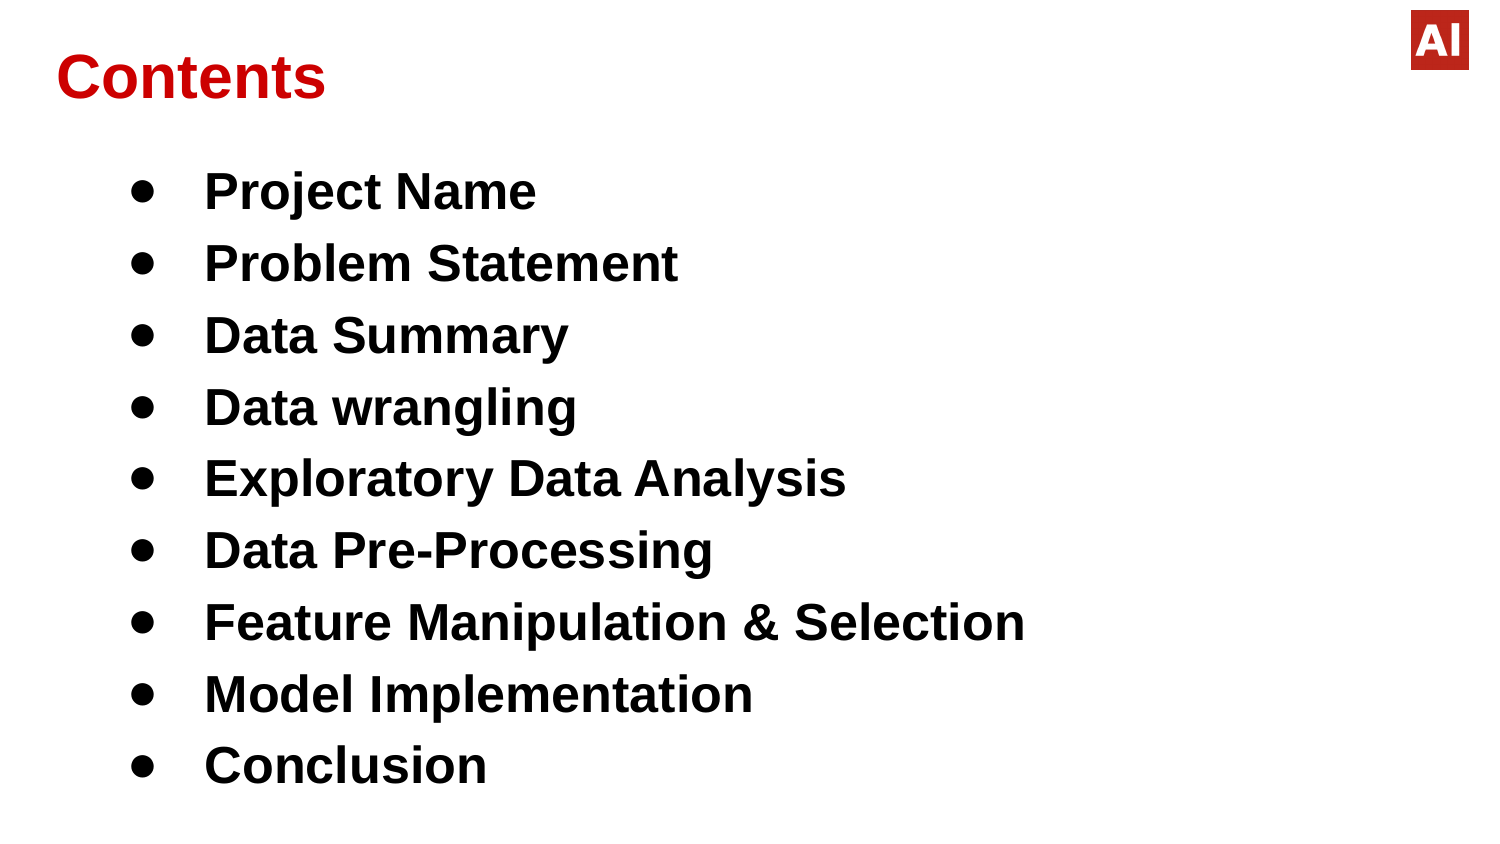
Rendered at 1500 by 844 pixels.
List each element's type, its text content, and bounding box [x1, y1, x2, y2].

text_box Contents [41, 0, 1459, 148]
picture [1459, 10, 1469, 70]
title Project Name Problem Statement Data Summary Data wrangling Exploratory Data Analysis Data Pre-Processing Feature Manipulation & Selection Model Implementation Conclusion [100, 148, 1459, 844]
